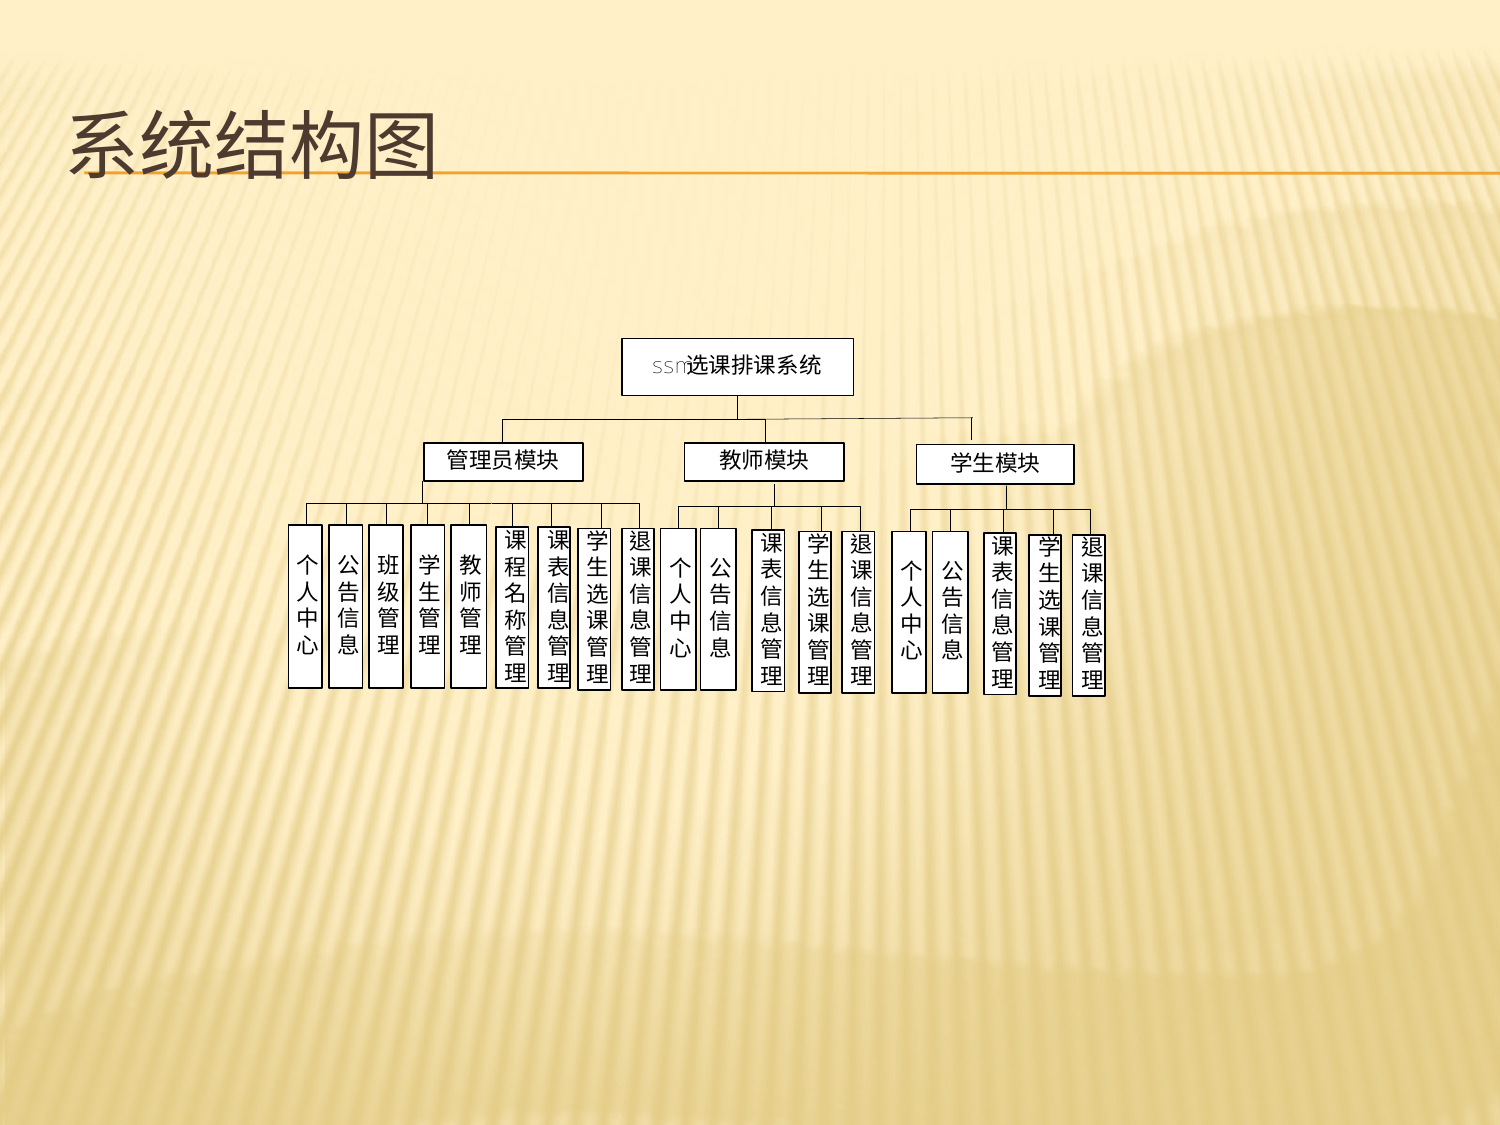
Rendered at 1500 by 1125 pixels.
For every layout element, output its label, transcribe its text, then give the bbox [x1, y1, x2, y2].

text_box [270, 309, 1230, 816]
title 系统结构图 [50, 75, 1475, 213]
